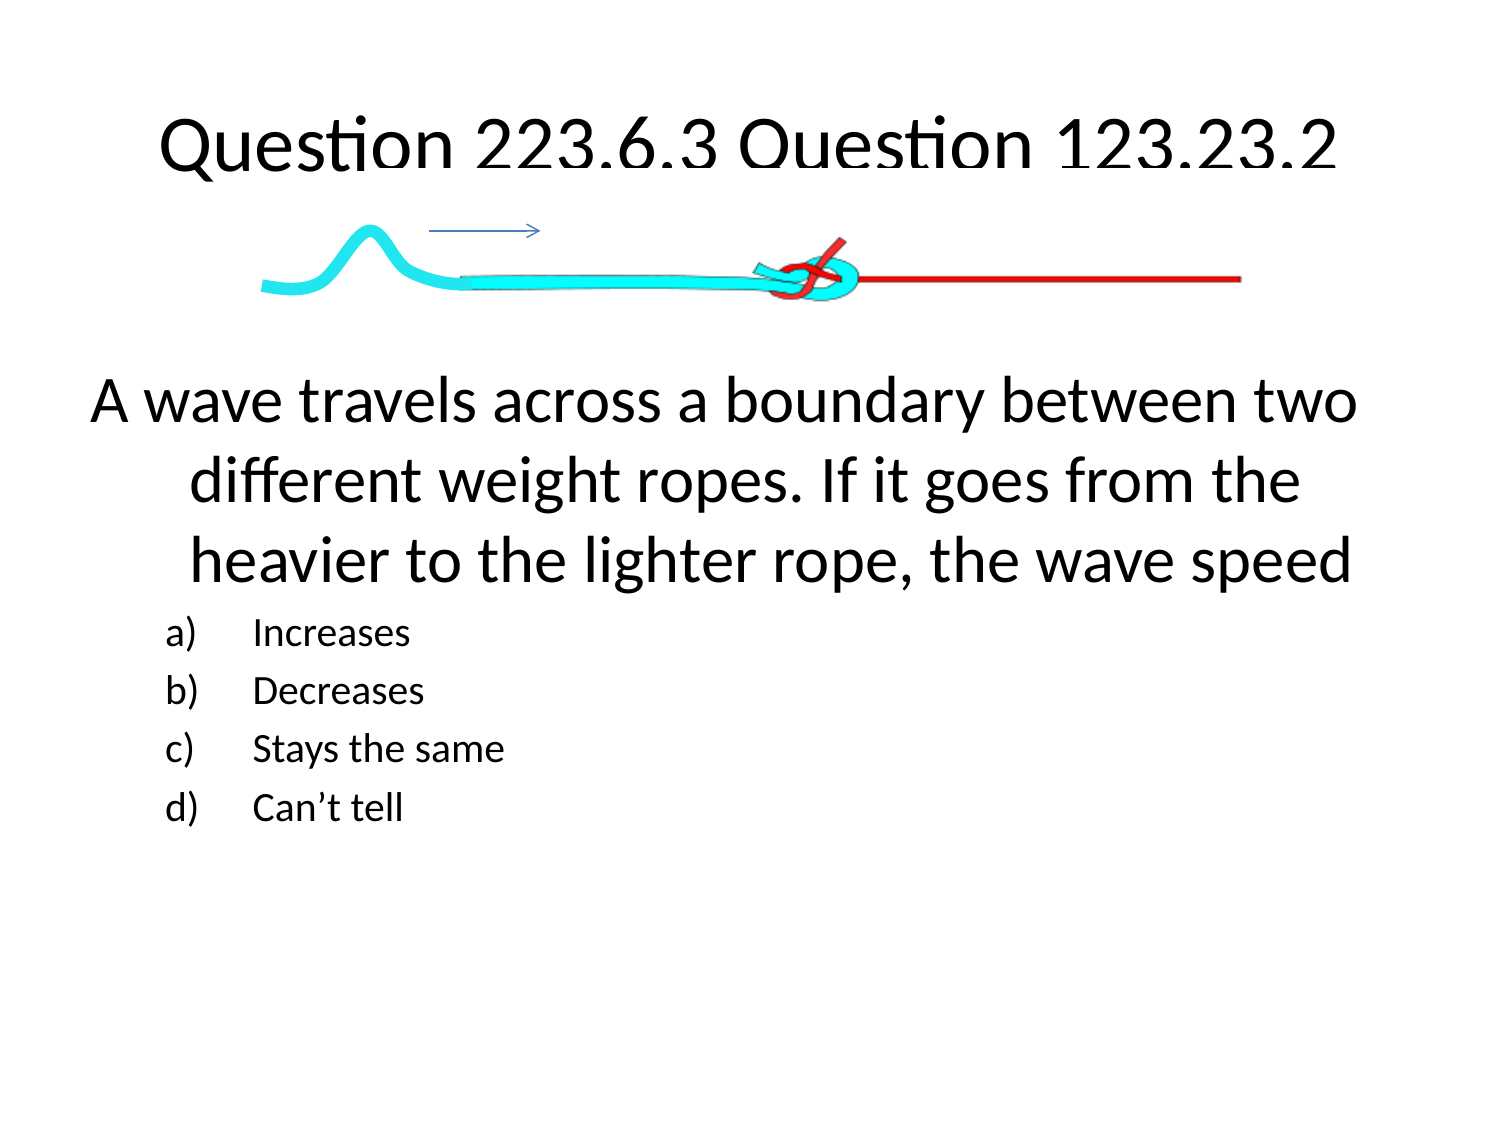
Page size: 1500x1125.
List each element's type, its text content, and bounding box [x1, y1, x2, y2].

list A wave travels across a boundary between two different weight ropes. If it goes from the heavier to the lighter rope, the wave speed Increases Decreases Stays the same Can’t tell [75, 348, 1425, 1091]
title Question 223.6.3 Question 123.23.2 [75, 45, 1425, 233]
picture [358, 168, 1500, 373]
text_box [261, 240, 353, 292]
